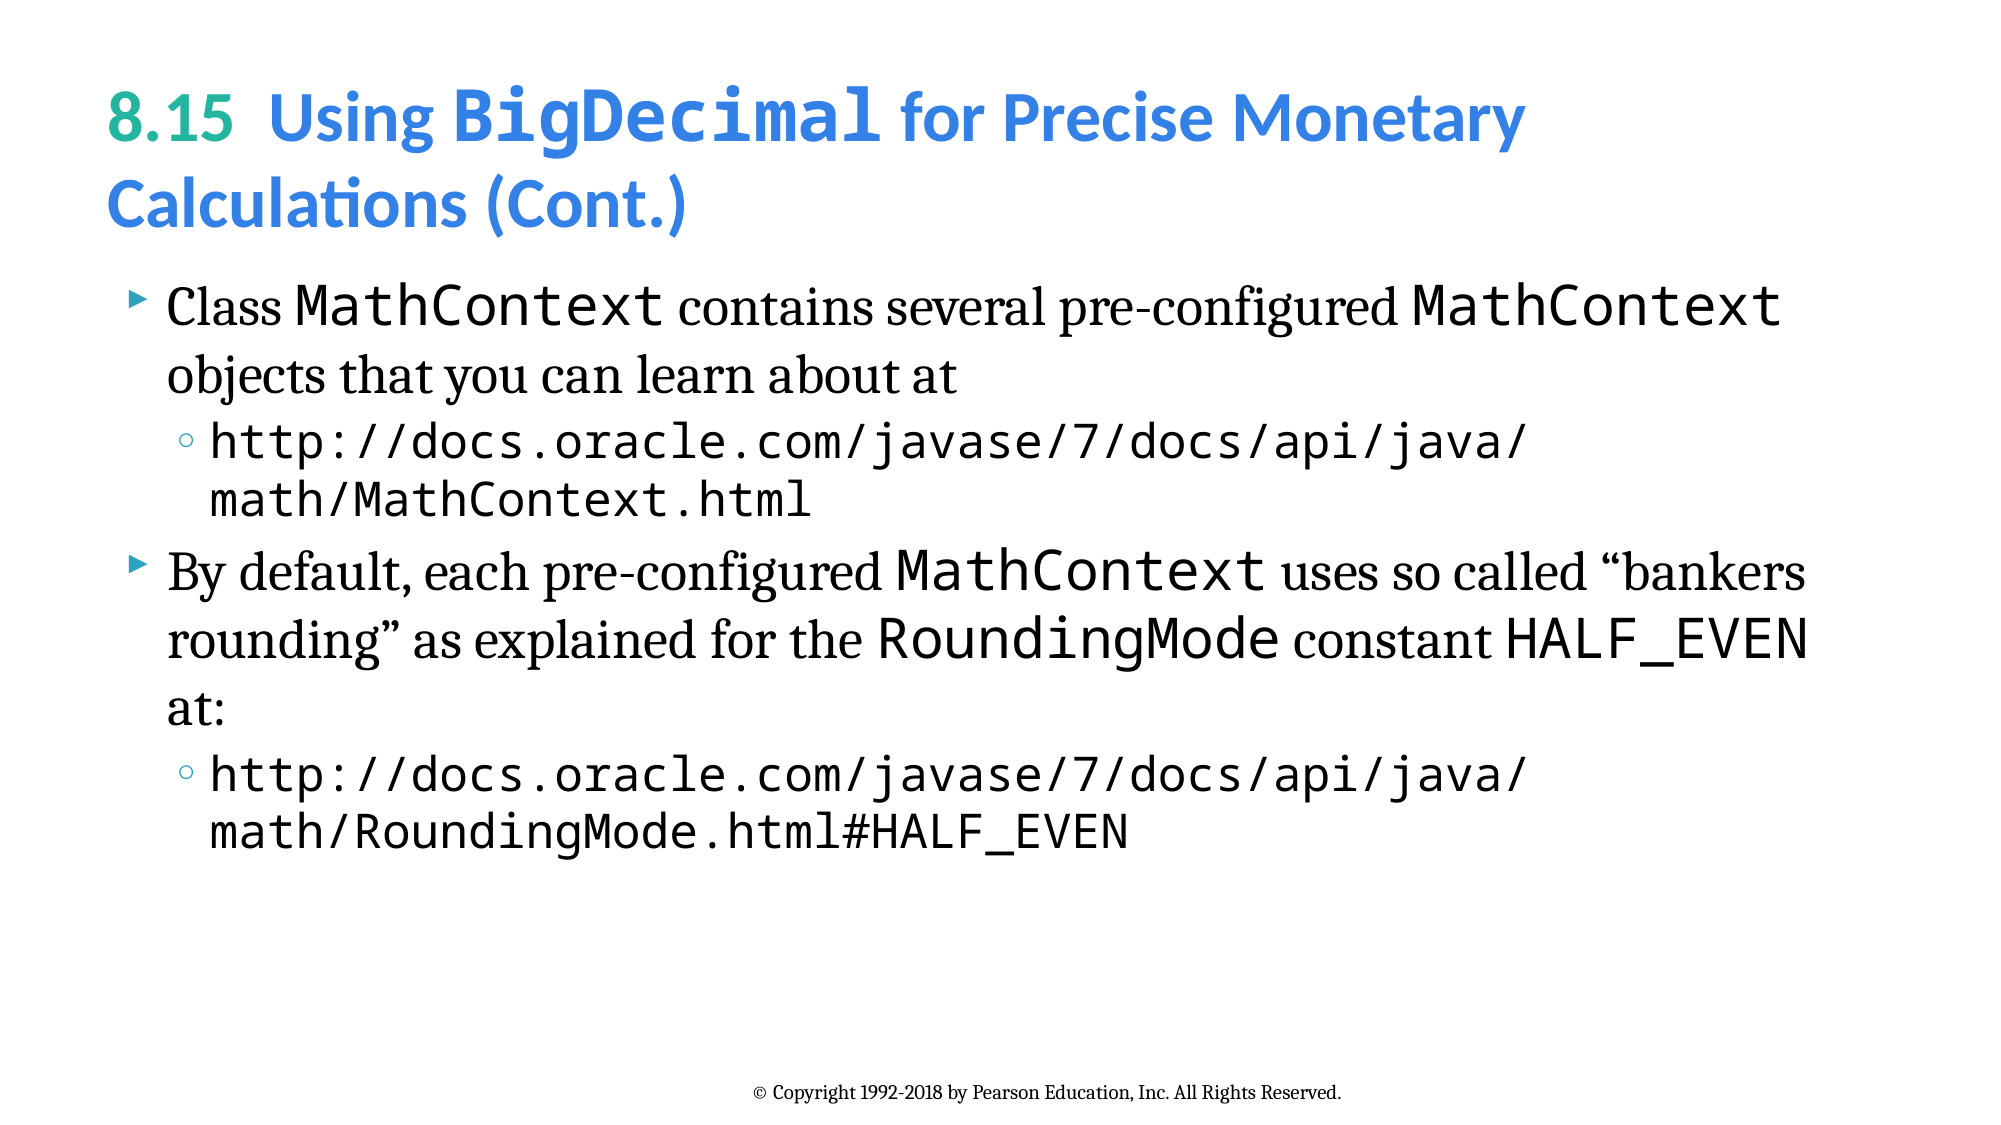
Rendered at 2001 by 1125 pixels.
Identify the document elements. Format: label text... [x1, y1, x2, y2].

footer © Copyright 1992-2018 by Pearson Education, Inc. All Rights Reserved. [736, 1051, 1892, 1112]
title 8.15 Using BigDecimal for Precise Monetary Calculations (Cont.) [92, 61, 1892, 250]
list Class MathContext contains several pre-configured MathContext objects that you can learn about at http://docs.oracle.com/javase/7/docs/api/java/ math/MathContext.html By default, each pre-configured MathContext uses so called “bankers rounding” as explained for the RoundingMode constant HALF_EVEN at: http://docs.oracle.com/javase/7/docs/api/java/ math/RoundingMode.html#HALF_EVEN [92, 261, 1892, 1005]
